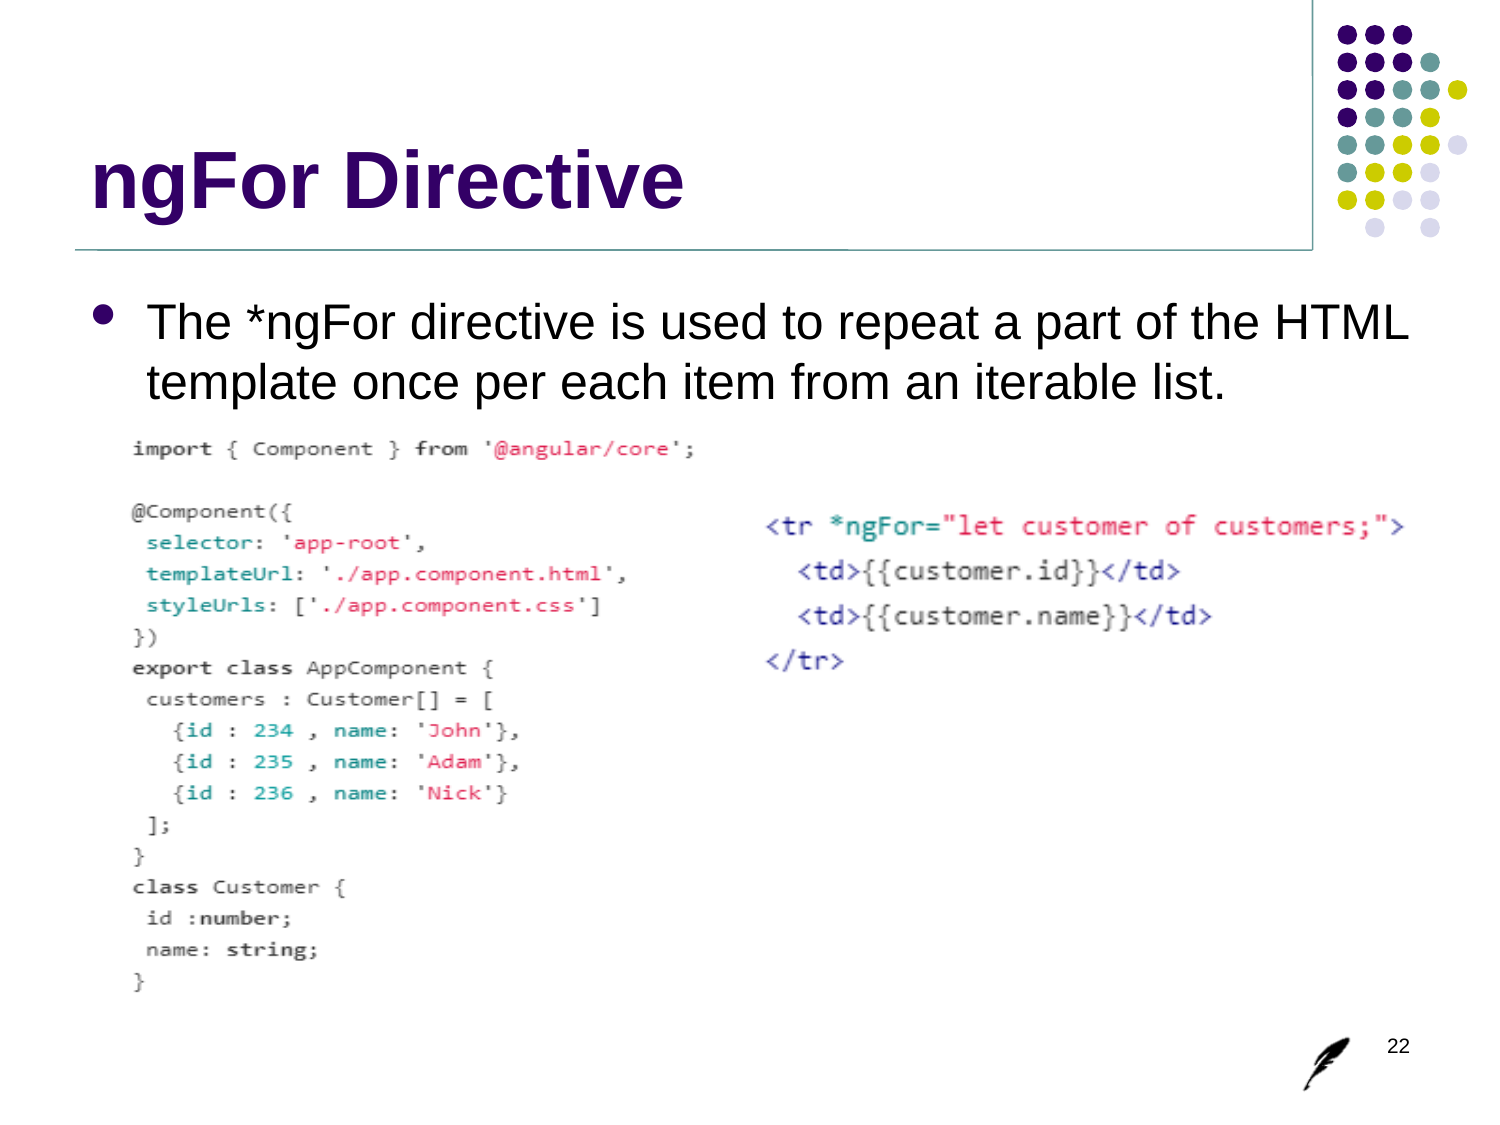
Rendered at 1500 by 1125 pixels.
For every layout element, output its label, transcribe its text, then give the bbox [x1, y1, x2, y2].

title ngFor Directive [75, 20, 1313, 233]
list The *ngFor directive is used to repeat a part of the HTML template once per each item from an iterable list. [75, 282, 1425, 1006]
slide_number 22 [1074, 1025, 1425, 1100]
picture [749, 495, 1448, 688]
picture [124, 424, 713, 1001]
